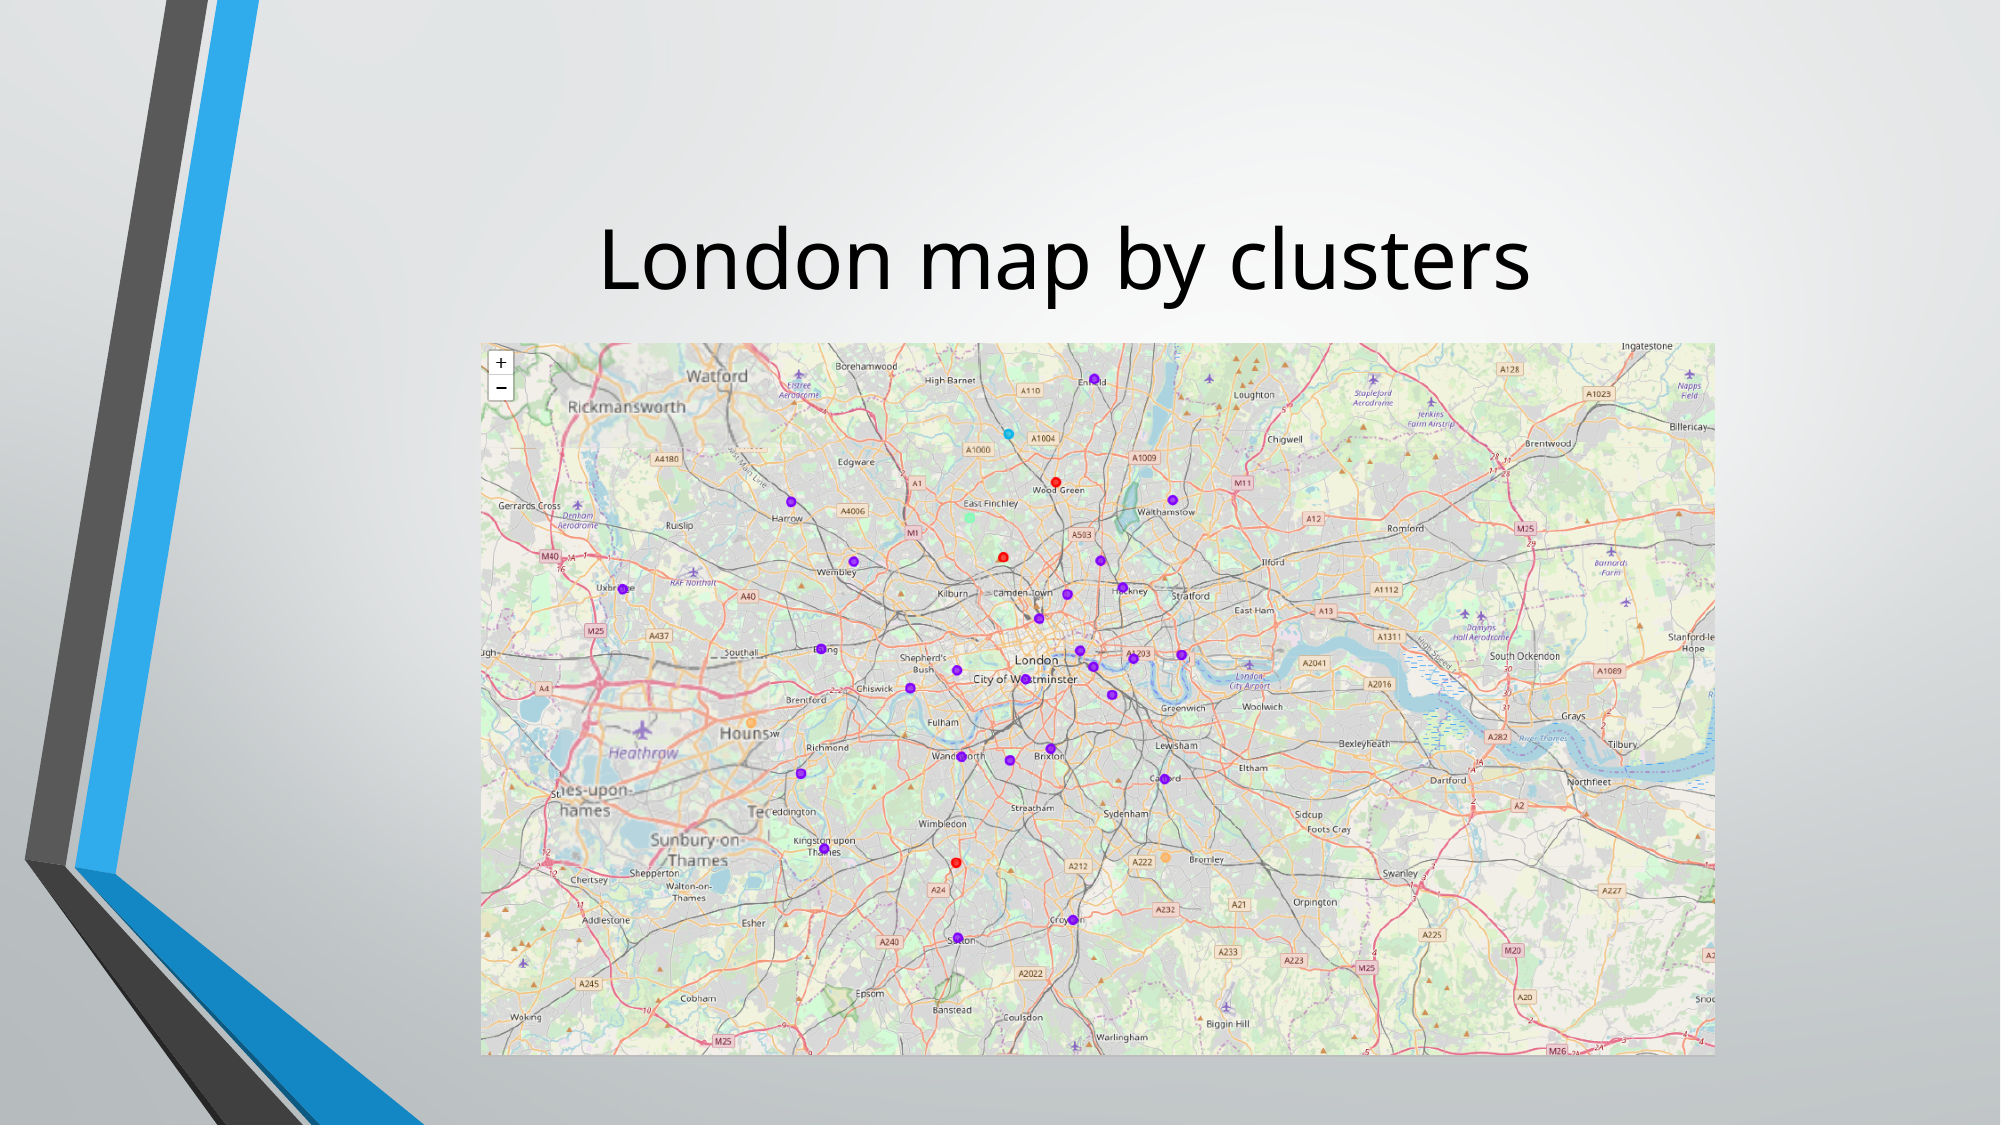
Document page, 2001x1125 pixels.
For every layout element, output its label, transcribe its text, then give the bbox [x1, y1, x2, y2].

title London map by clusters [243, 112, 1887, 400]
picture [480, 342, 1715, 1057]
